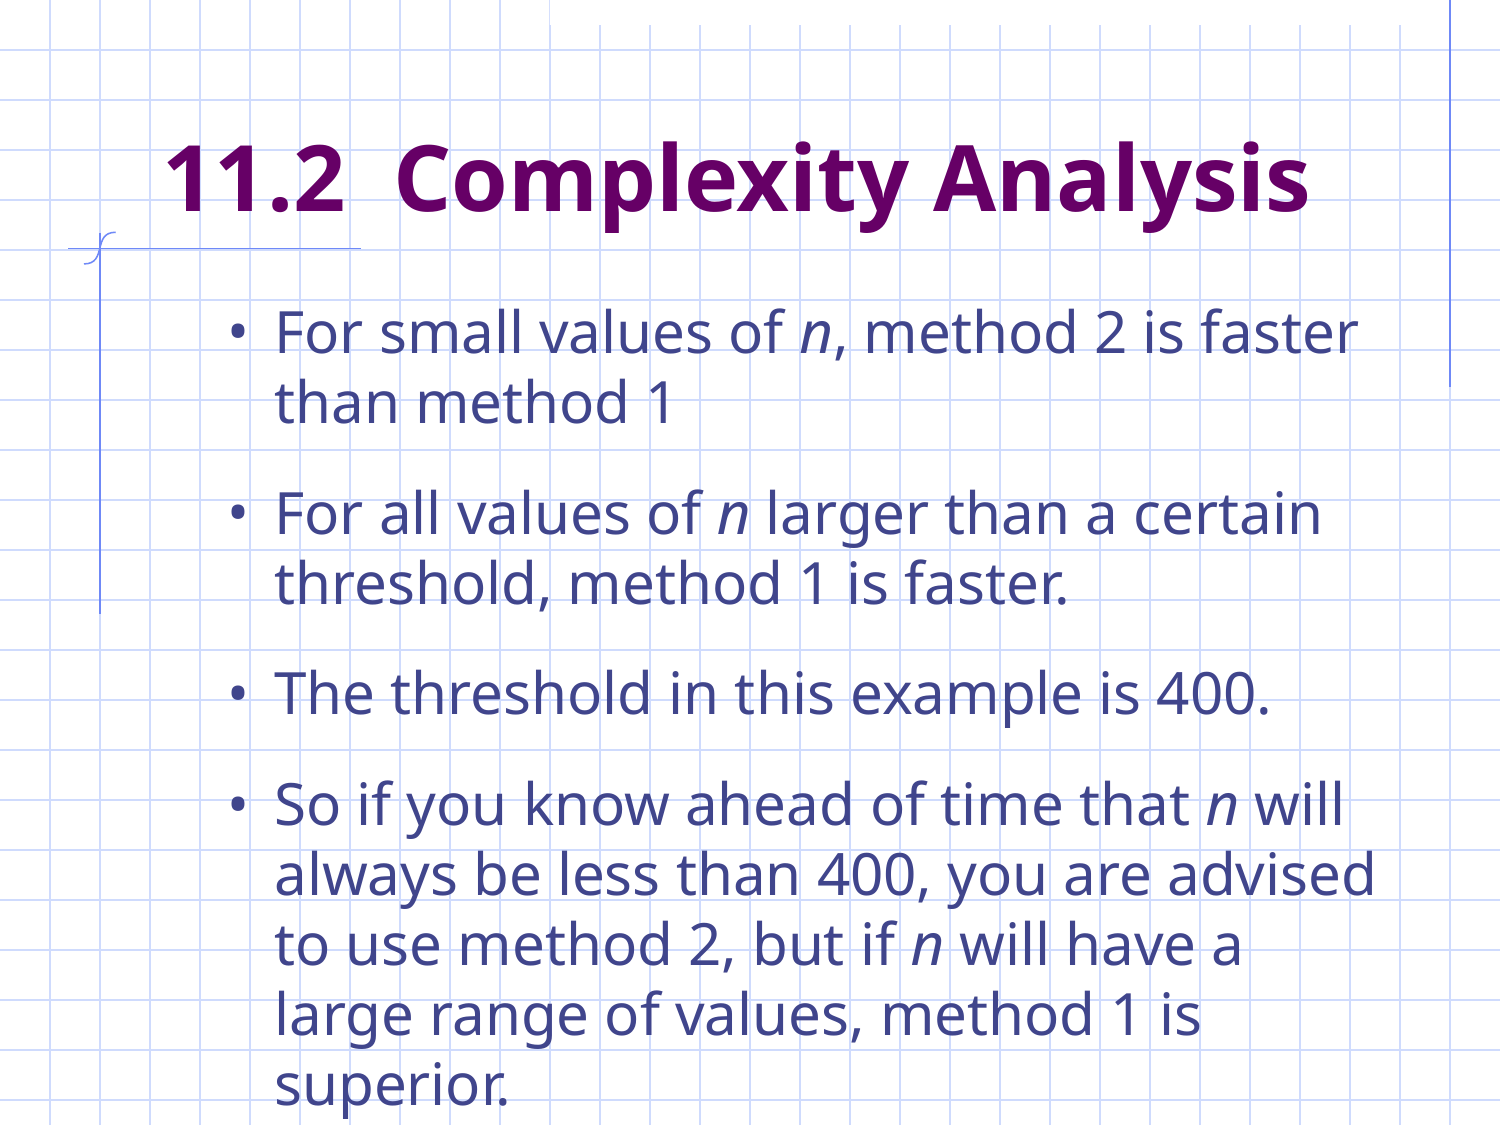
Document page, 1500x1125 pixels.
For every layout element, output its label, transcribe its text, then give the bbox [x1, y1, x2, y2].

list For small values of n, method 2 is faster than method 1 For all values of n larger than a certain threshold, method 1 is faster. The threshold in this example is 400. So if you know ahead of time that n will always be less than 400, you are advised to use method 2, but if n will have a large range of values, method 1 is superior. [137, 287, 1413, 1088]
title 11.2 Complexity Analysis [99, 50, 1375, 238]
